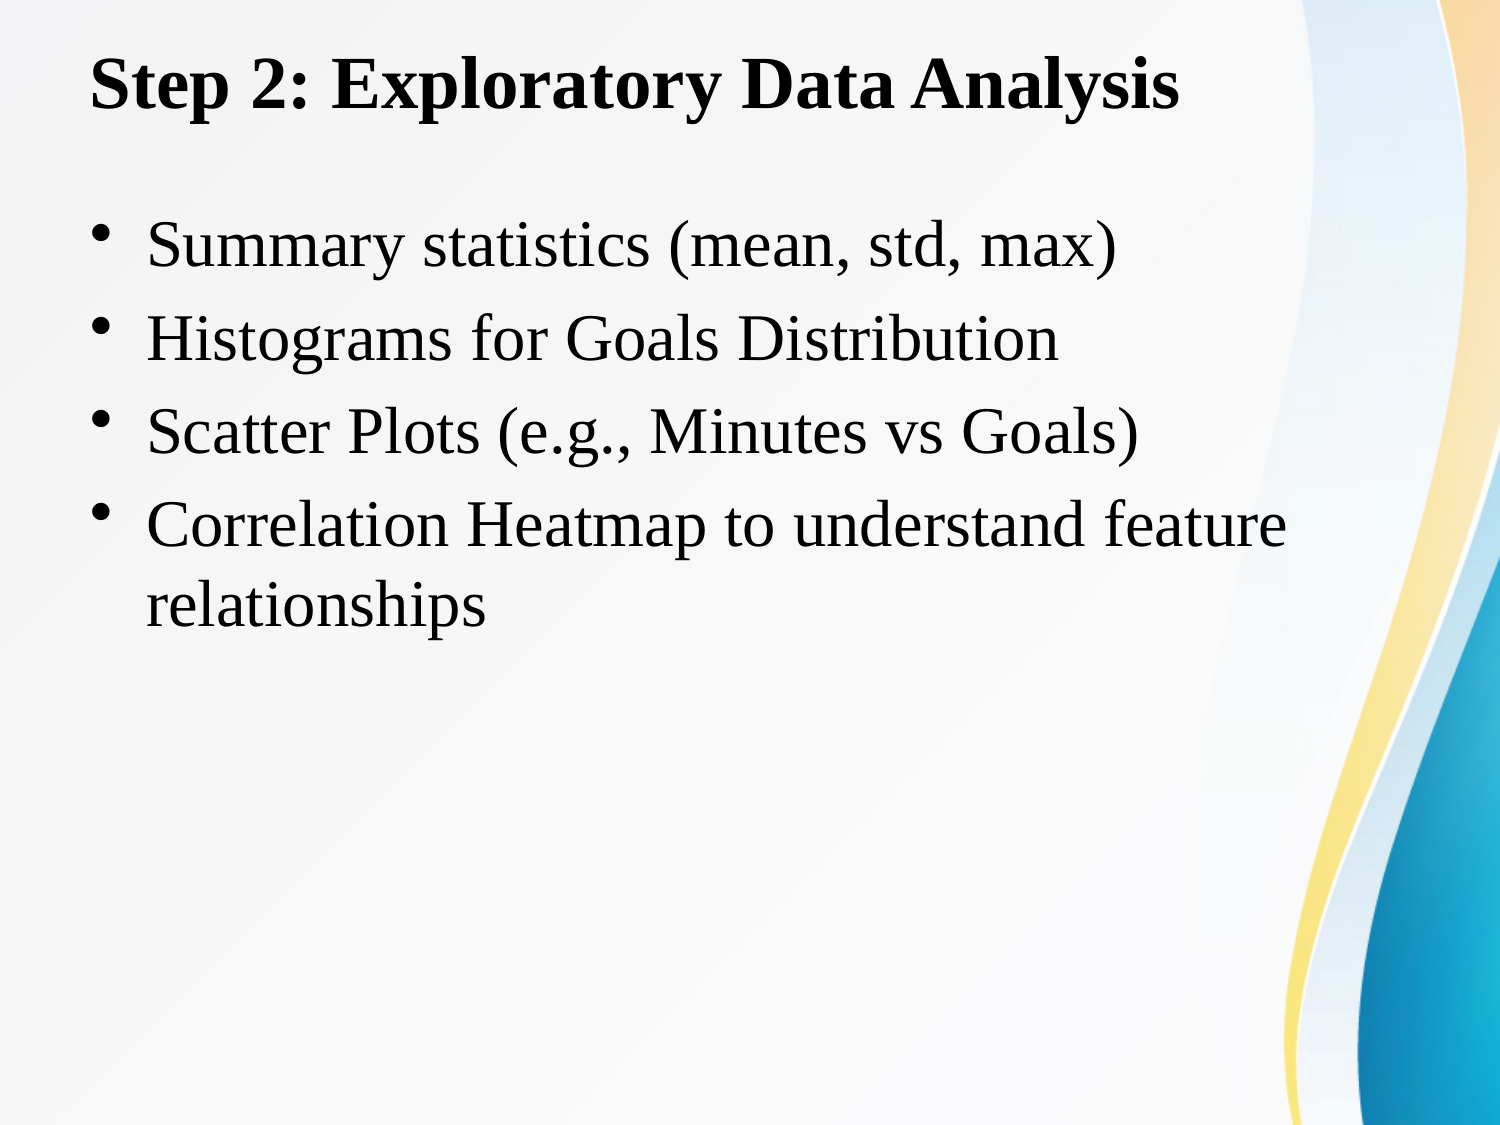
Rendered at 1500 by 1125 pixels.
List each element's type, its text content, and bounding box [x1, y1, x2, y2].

picture [0, 0, 1500, 1125]
list Summary statistics (mean, std, max) Histograms for Goals Distribution Scatter Plots (e.g., Minutes vs Goals) Correlation Heatmap to understand feature relationships [74, 192, 1426, 1006]
title Step 2: Exploratory Data Analysis [74, 30, 1426, 127]
